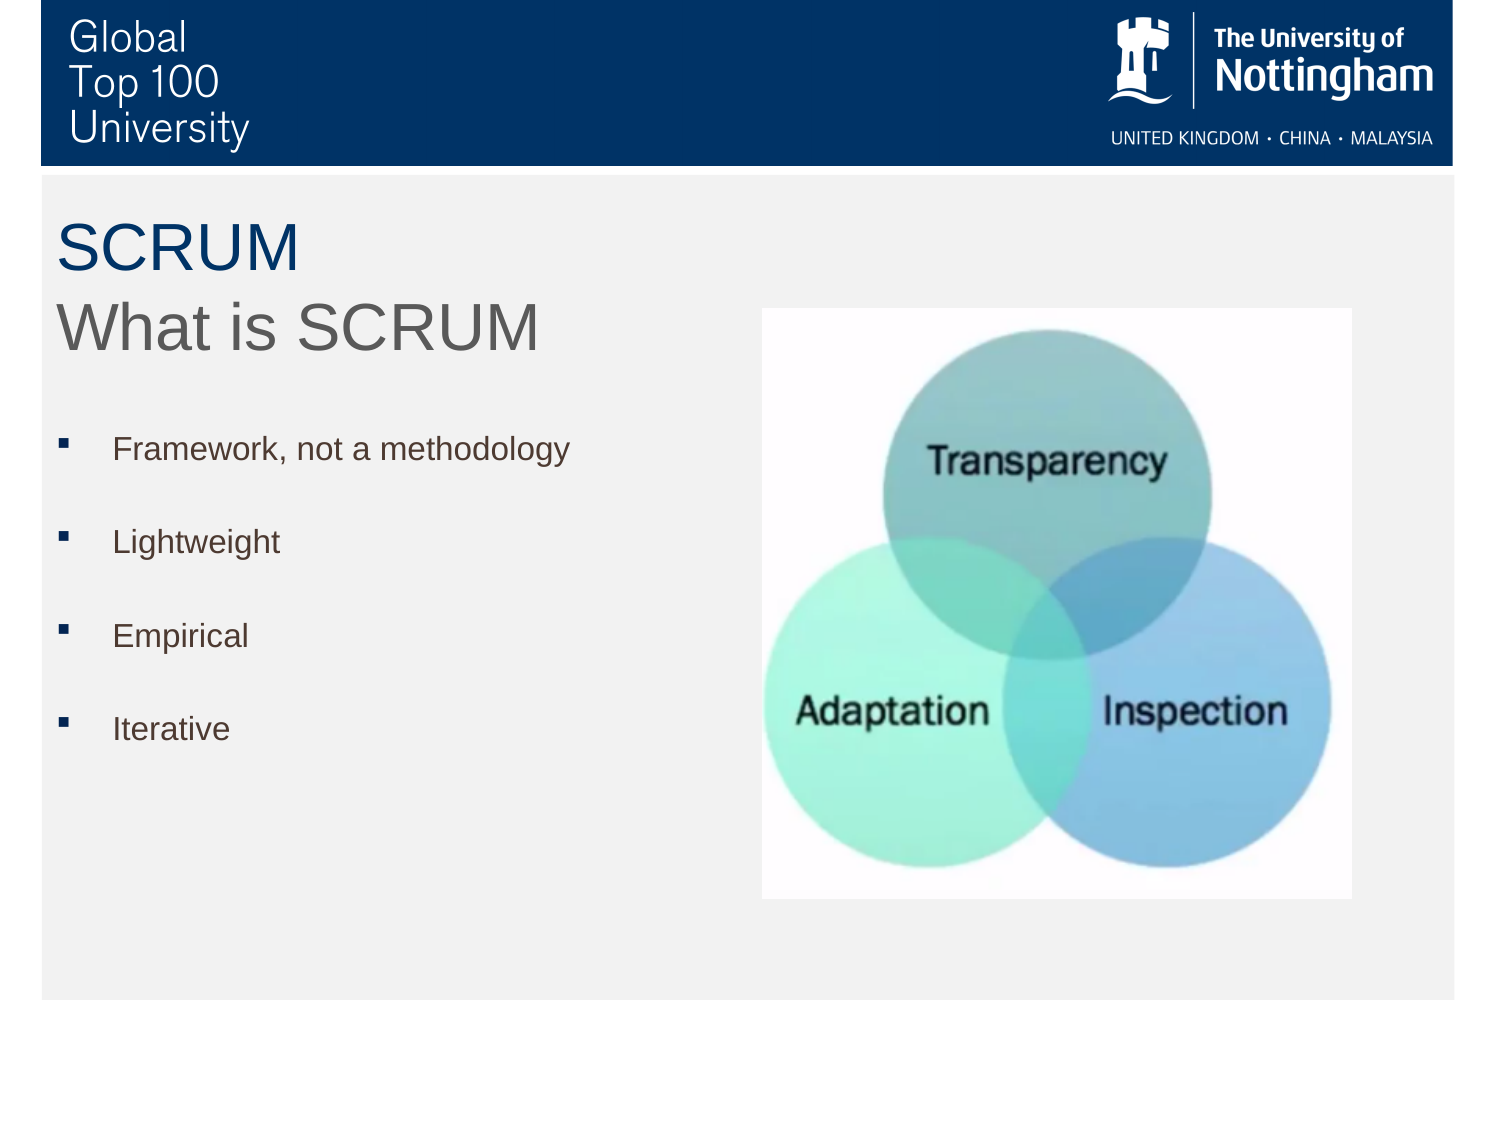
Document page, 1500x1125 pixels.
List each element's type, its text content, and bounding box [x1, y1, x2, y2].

picture [762, 308, 1352, 900]
text_box Framework, not a methodology Lightweight Empirical Iterative [41, 373, 757, 835]
text_box SCRUM What is SCRUM [41, 196, 786, 373]
